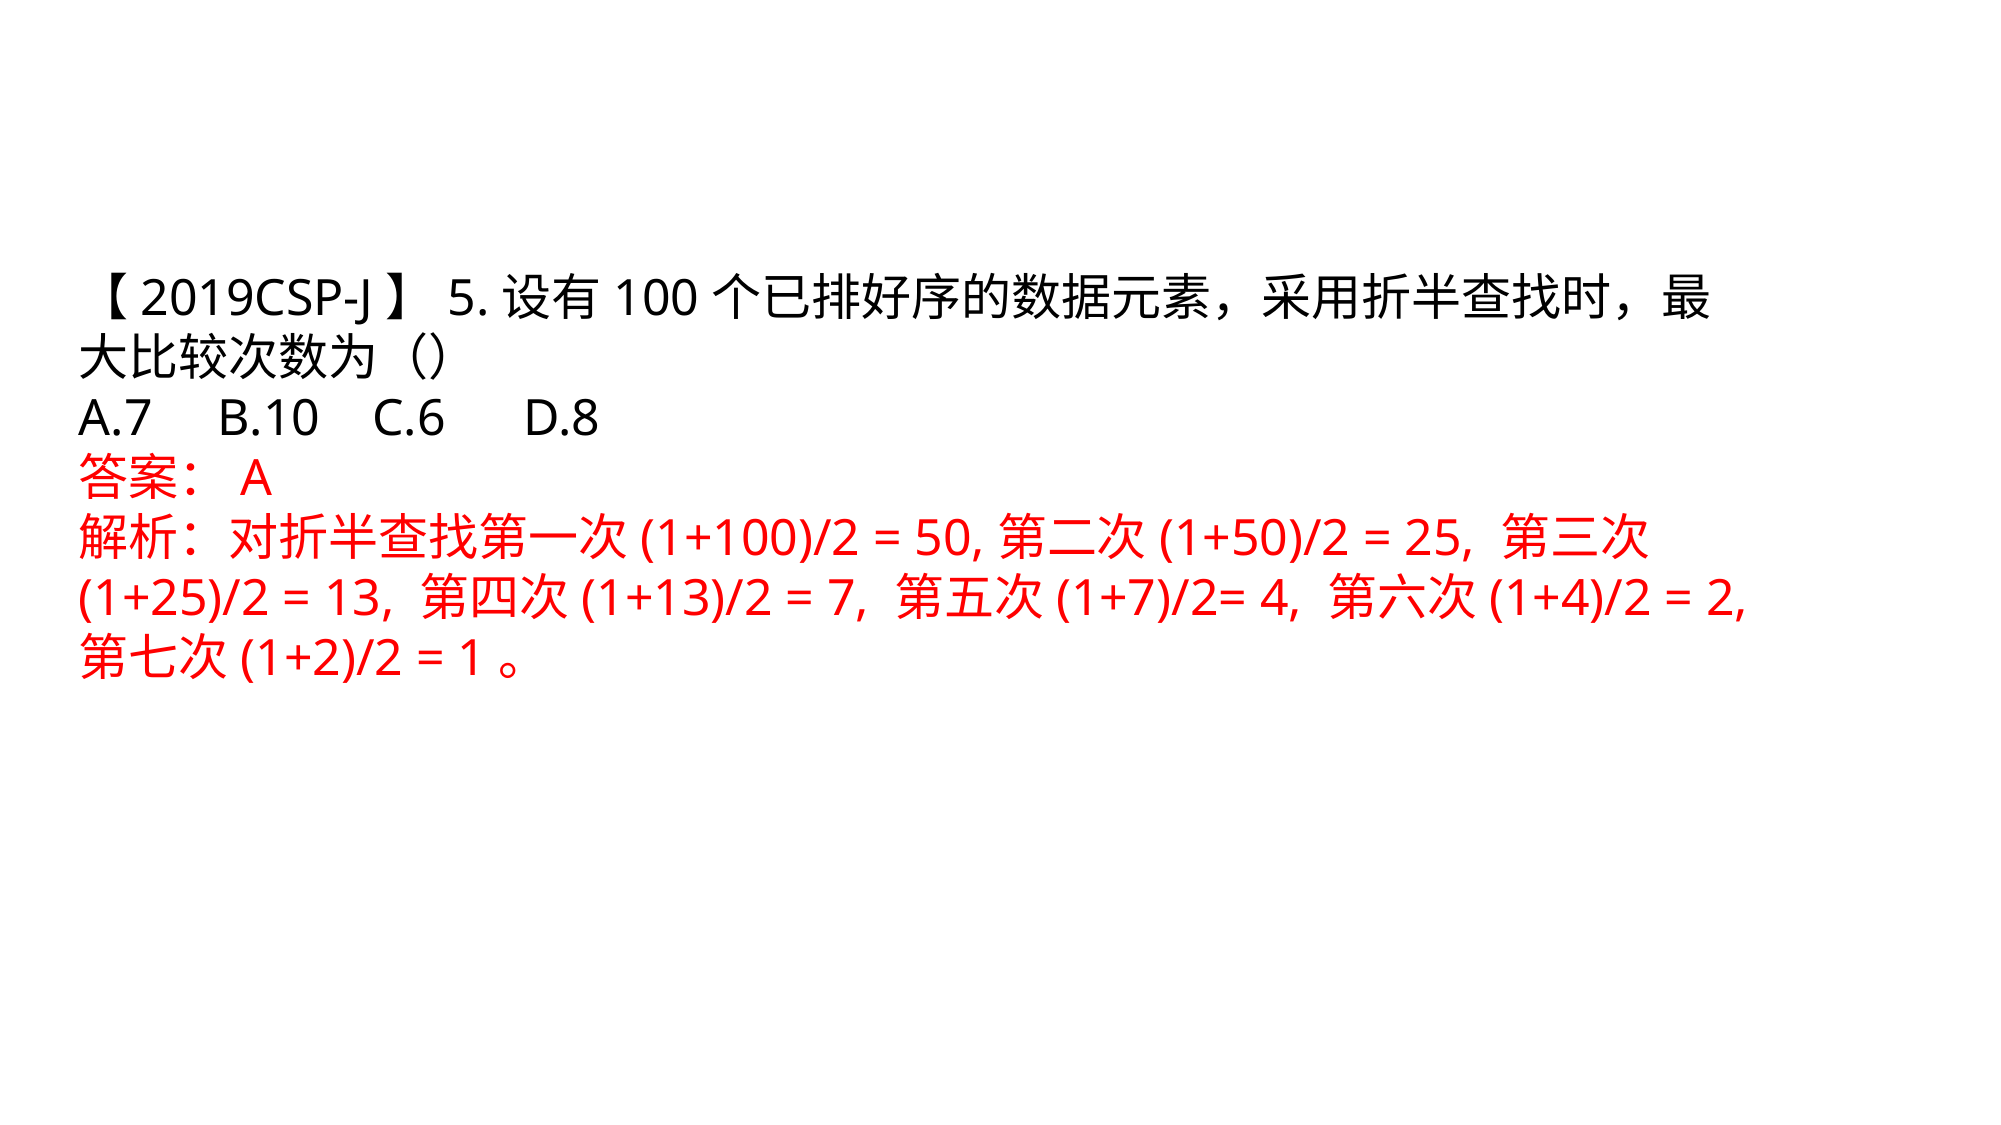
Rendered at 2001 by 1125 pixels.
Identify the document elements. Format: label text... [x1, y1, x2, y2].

text_box 【2019CSP-J】5.设有100个已排好序的数据元素，采用折半查找时，最大比较次数为（） A.7 B.10 C.6 D.8 答案：A 解析：对折半查找第一次(1+100)/2 = 50,第二次(1+50)/2 = 25, 第三次(1+25)/2 = 13, 第四次(1+13)/2 = 7, 第五次(1+7)/2= 4, 第六次(1+4)/2 = 2, 第七次(1+2)/2 = 1。 [63, 258, 1764, 694]
